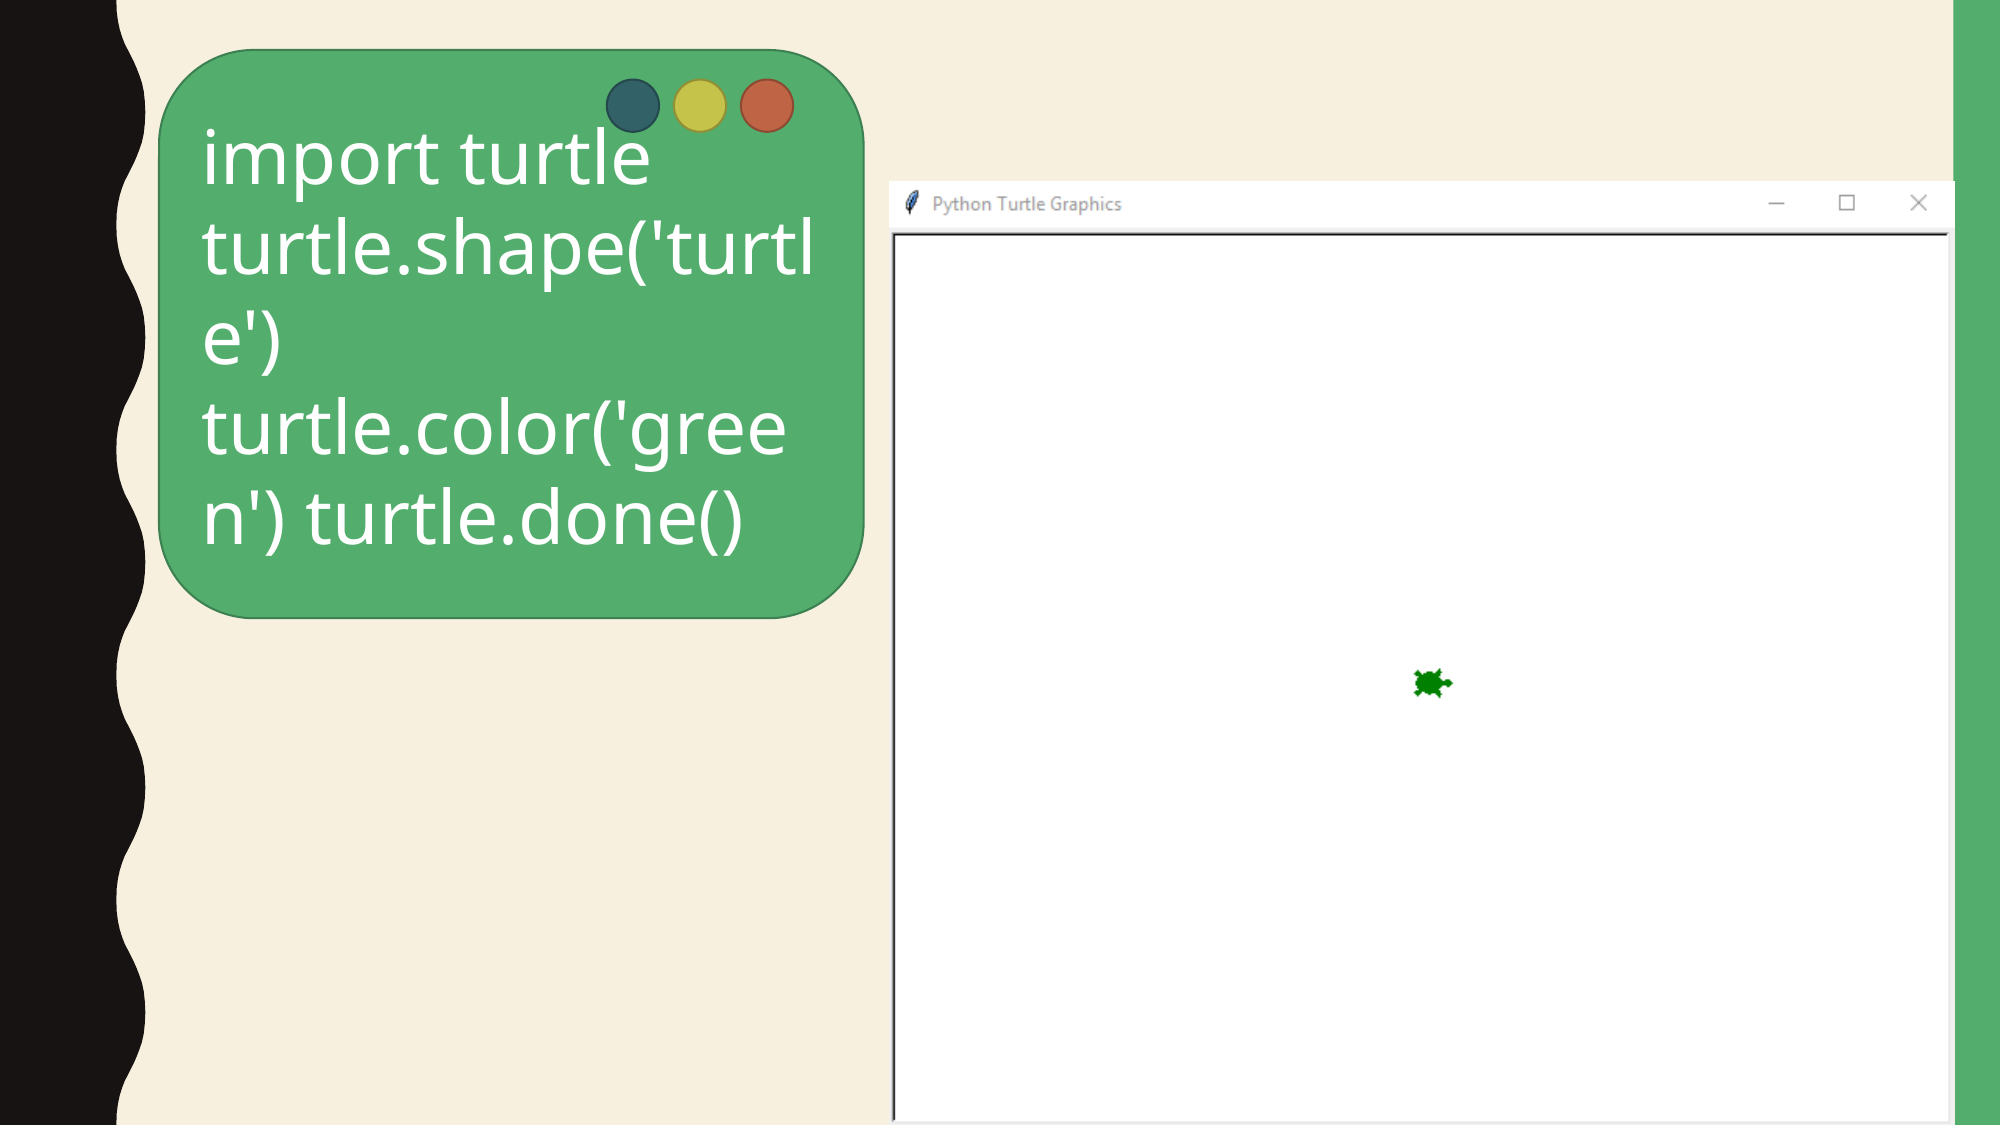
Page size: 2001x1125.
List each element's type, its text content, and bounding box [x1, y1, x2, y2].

text_box import turtle turtle.shape('turtle') turtle.color('green') turtle.done() [157, 48, 865, 620]
picture [888, 181, 1955, 1125]
text_box [605, 78, 661, 133]
text_box [672, 78, 728, 133]
text_box [739, 78, 795, 133]
